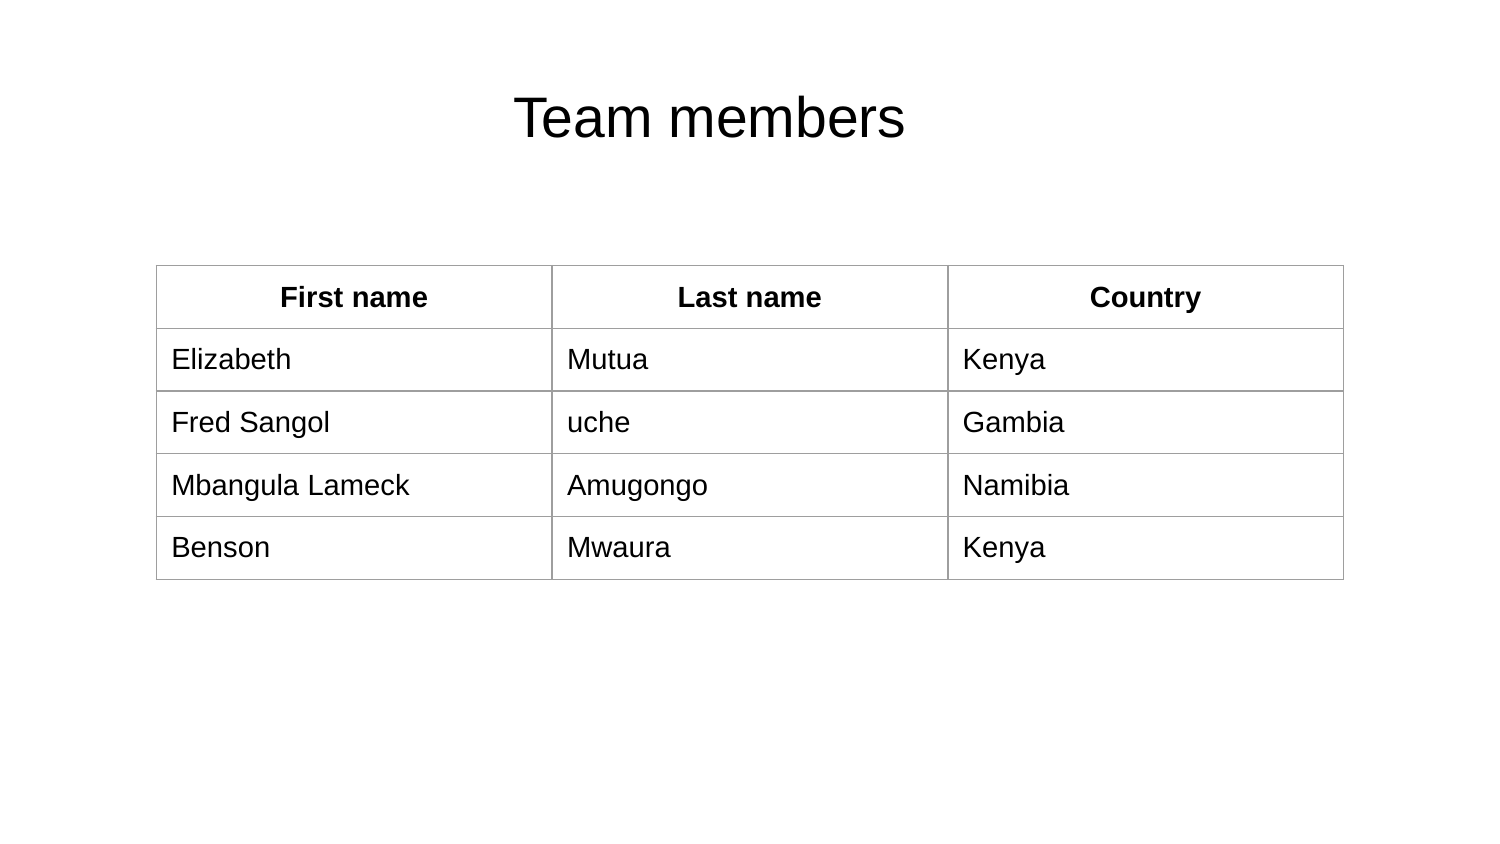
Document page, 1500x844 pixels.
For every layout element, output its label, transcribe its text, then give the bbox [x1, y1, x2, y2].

table_cell Elizabeth [157, 329, 551, 390]
table_cell Namibia [949, 454, 1343, 516]
table_cell Amugongo [553, 454, 947, 516]
table_header Country [949, 266, 1343, 328]
table_cell Kenya [949, 329, 1343, 390]
table_cell Fred Sangol [157, 392, 551, 453]
table_header Last name [553, 266, 947, 328]
table_cell Mwaura [553, 517, 947, 579]
table_cell Mbangula Lameck [157, 454, 551, 516]
table_cell Gambia [949, 392, 1343, 453]
table_cell Mutua [553, 329, 947, 390]
title Team members [419, 71, 1000, 166]
table_cell Benson [157, 517, 551, 579]
table_cell uche [553, 392, 947, 453]
table_header First name [157, 266, 551, 328]
table_cell Kenya [949, 517, 1343, 579]
